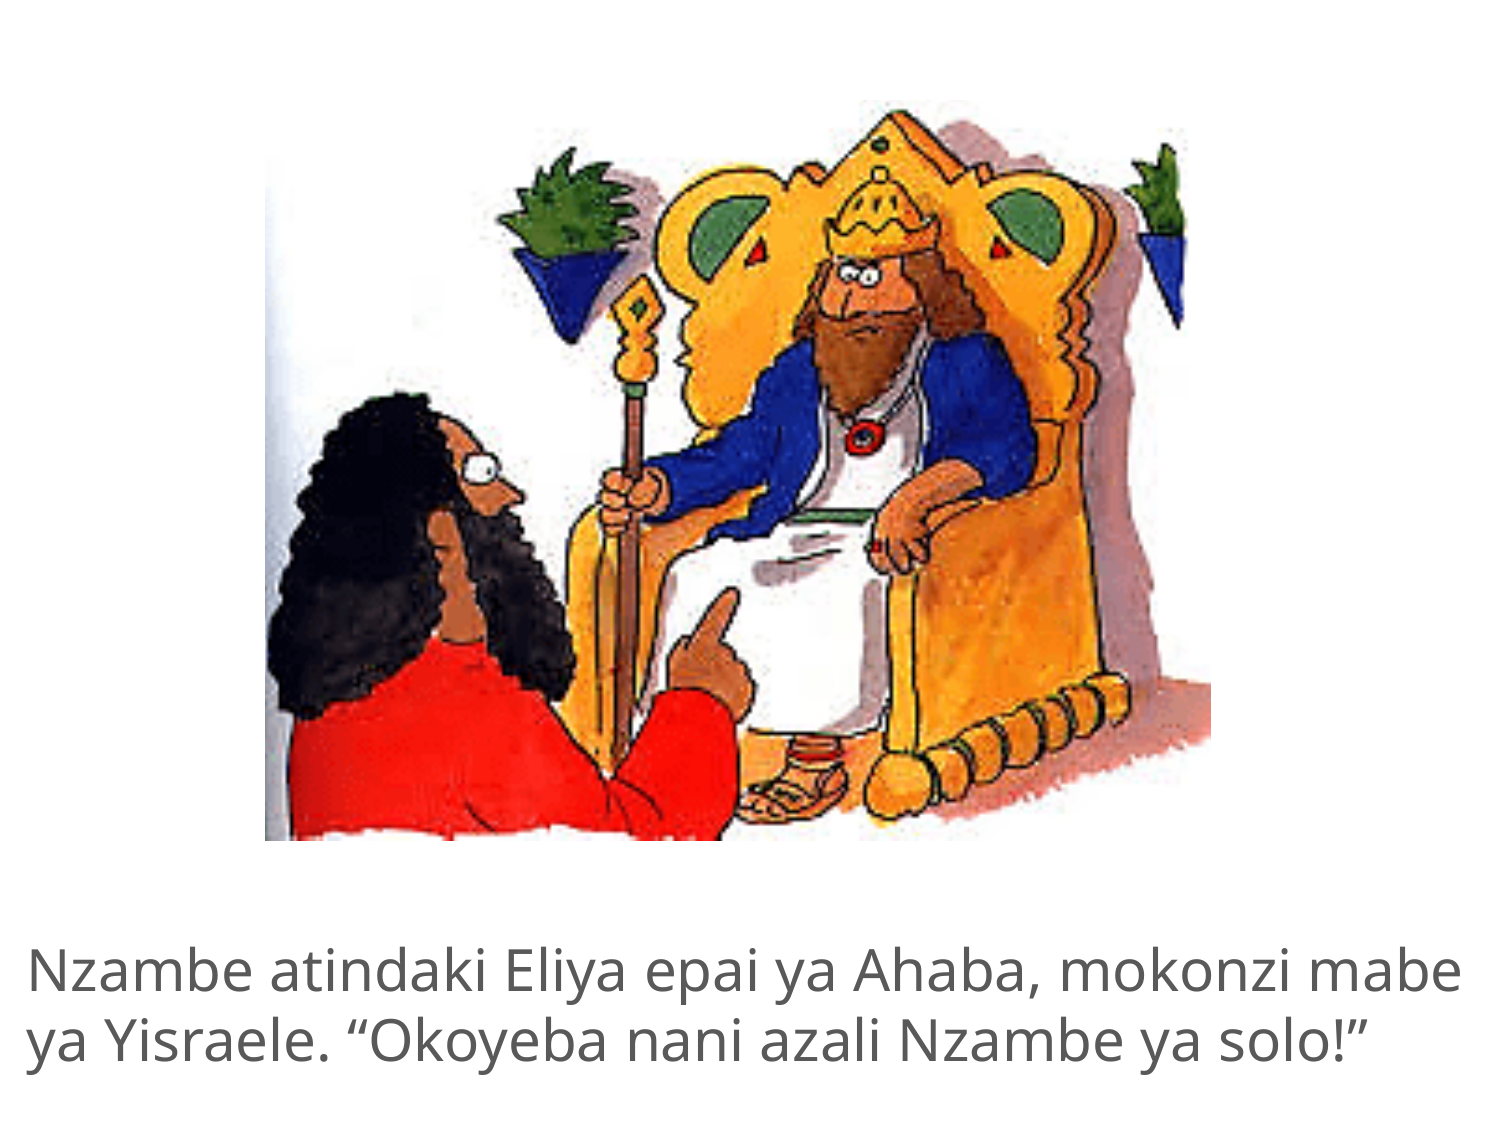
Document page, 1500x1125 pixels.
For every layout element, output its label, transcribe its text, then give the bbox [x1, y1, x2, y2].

text_box Nzambe atindaki Eliya epai ya Ahaba, mokonzi mabe ya Yisraele. “Okoyeba nani azali Nzambe ya solo!” [11, 925, 1483, 1081]
picture [265, 100, 1211, 841]
